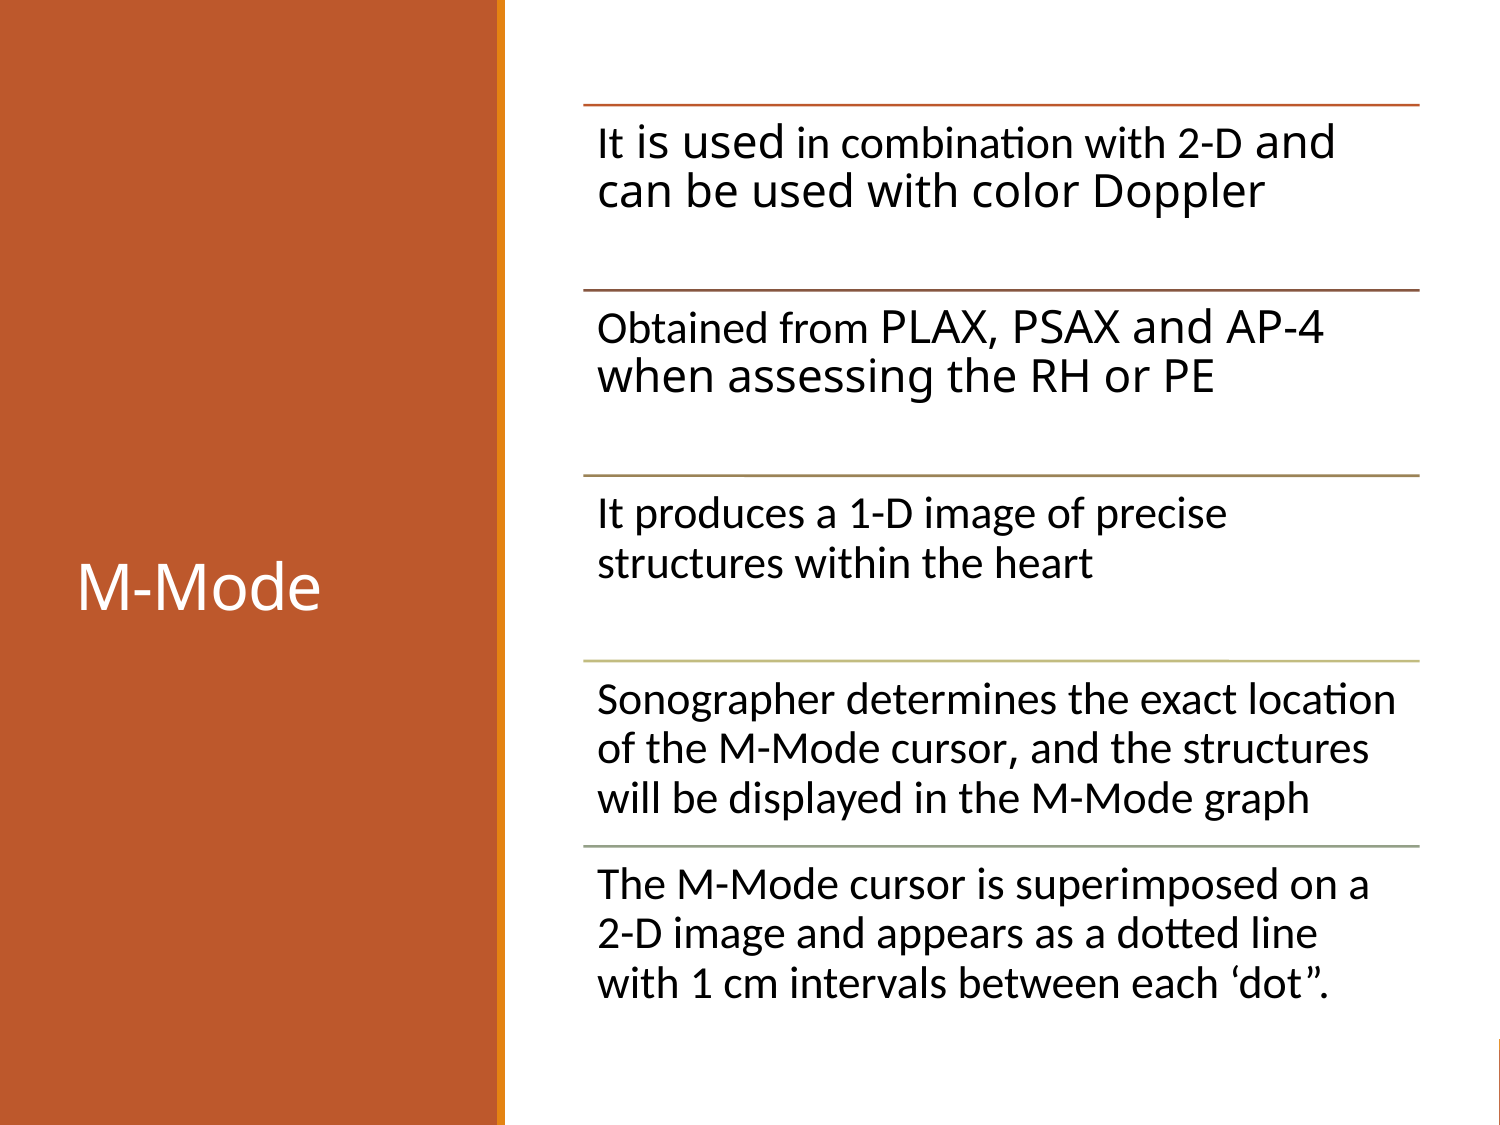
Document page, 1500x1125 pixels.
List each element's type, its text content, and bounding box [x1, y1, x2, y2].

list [582, 104, 1421, 1033]
title M-Mode [60, 84, 441, 1032]
text_box [506, 0, 1500, 1125]
text_box [496, 0, 506, 1125]
text_box [0, 0, 496, 1125]
